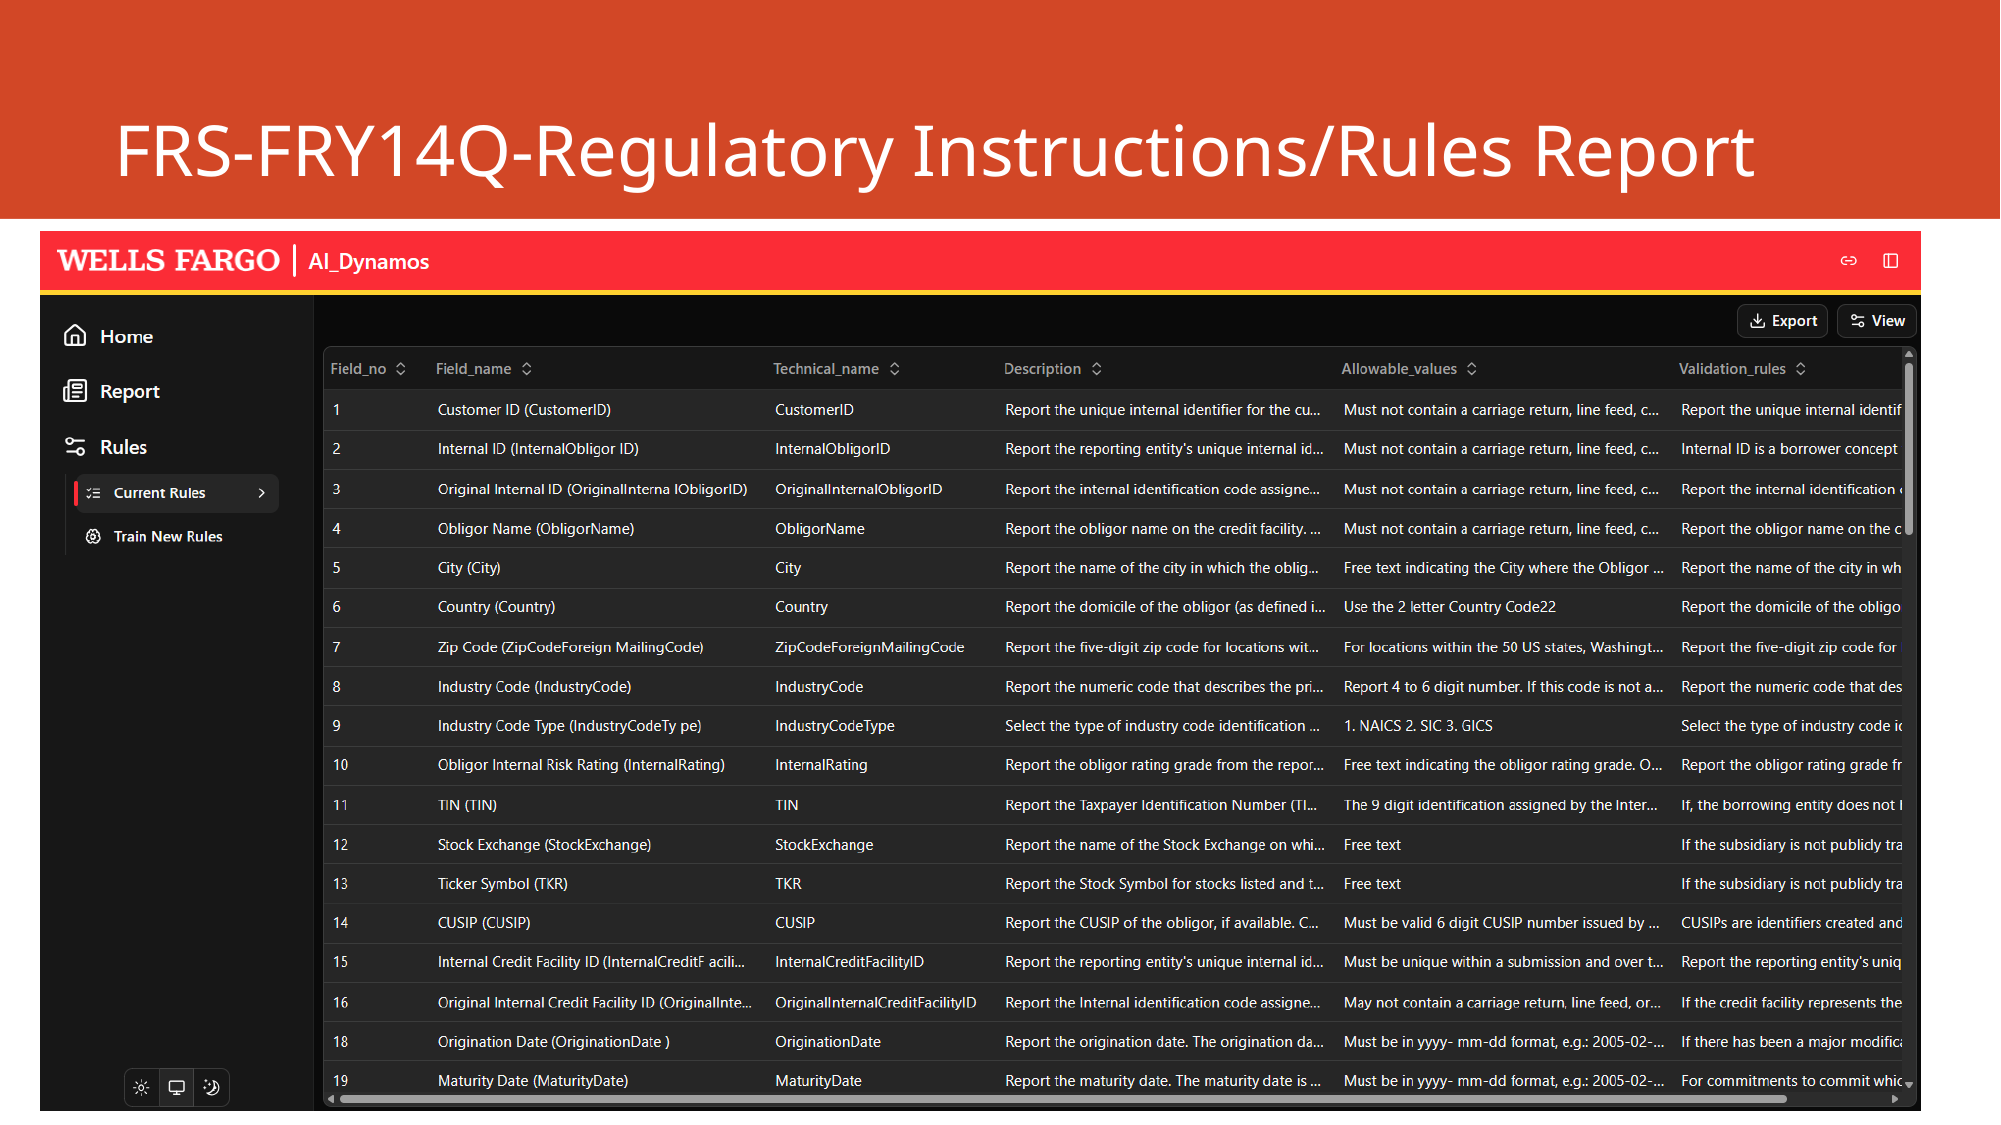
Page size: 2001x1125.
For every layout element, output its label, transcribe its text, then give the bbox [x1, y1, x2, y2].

picture [40, 230, 1921, 1111]
title FRS-FRY14Q-Regulatory Instructions/Rules Report [99, 89, 1863, 199]
